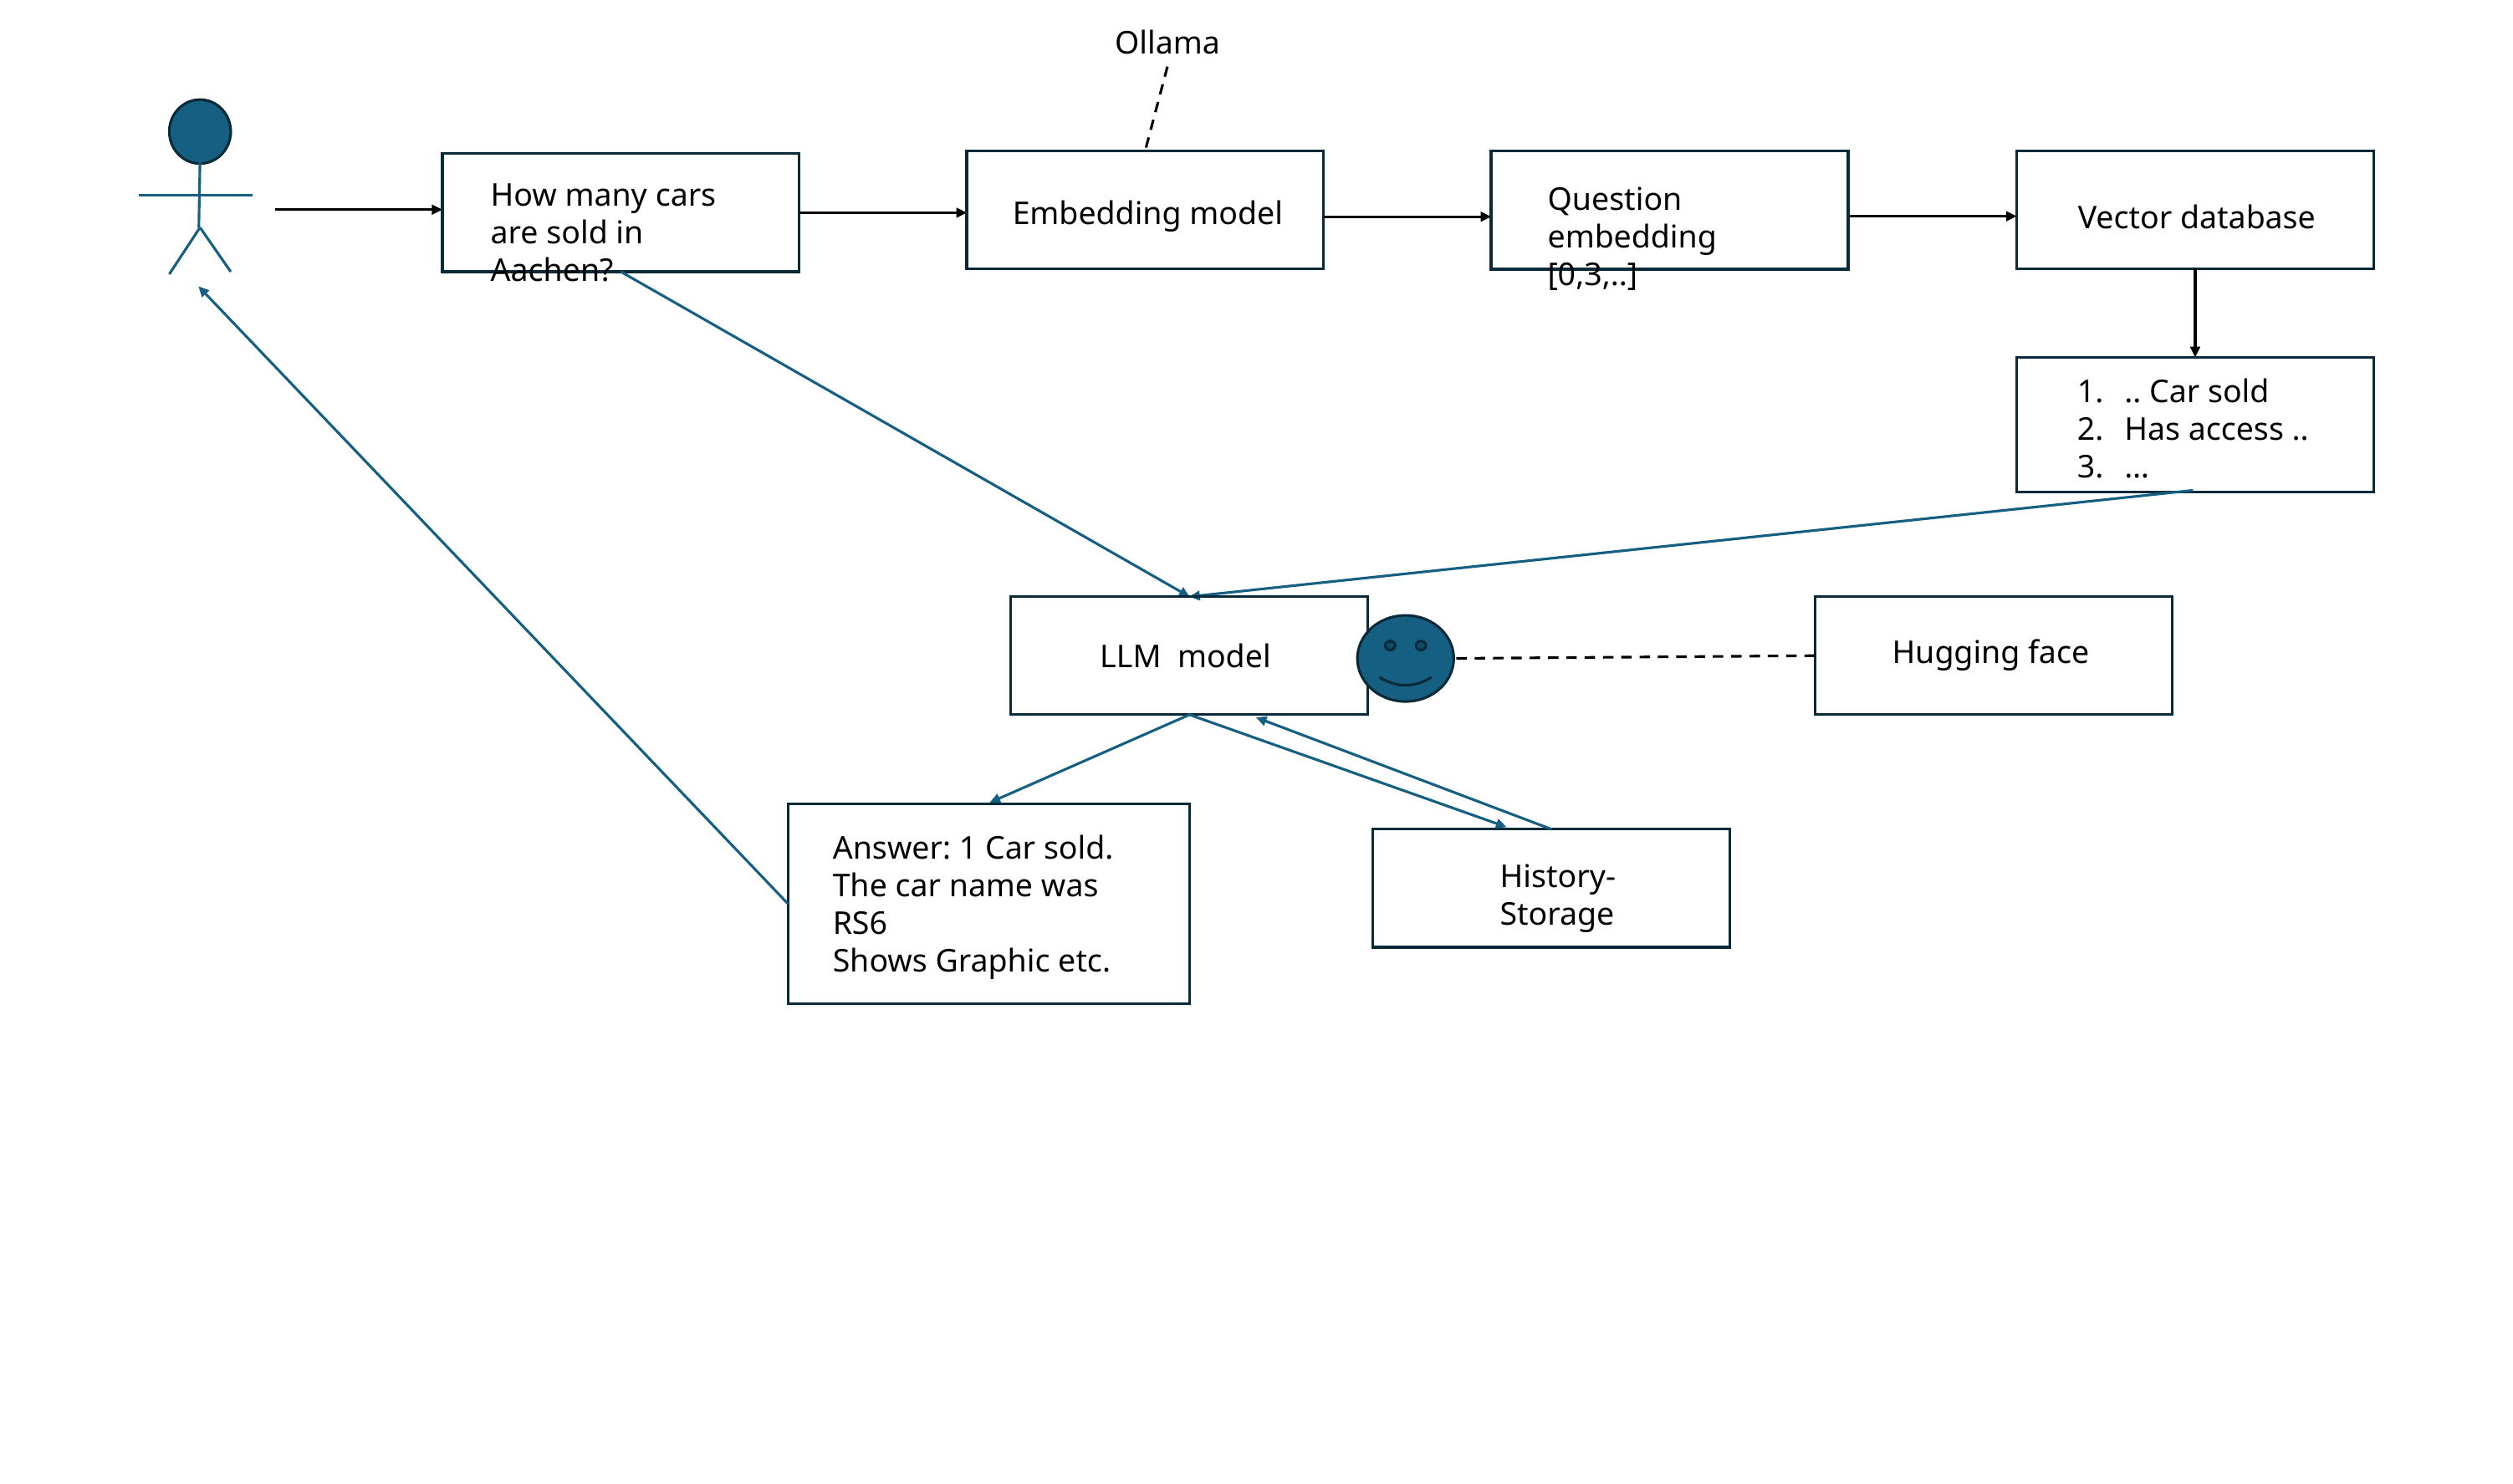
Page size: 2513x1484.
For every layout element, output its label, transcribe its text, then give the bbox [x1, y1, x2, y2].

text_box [197, 286, 789, 905]
text_box Embedding model [1000, 187, 1296, 237]
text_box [1255, 717, 1552, 830]
text_box [1356, 614, 1455, 703]
text_box .. Car sold Has access .. … [2065, 365, 2321, 491]
text_box [1009, 598, 1369, 714]
text_box LLM model [1087, 630, 1284, 681]
text_box [1371, 828, 1731, 949]
text_box [965, 150, 1325, 270]
text_box How many cars are sold in Aachen? [478, 168, 764, 286]
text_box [168, 227, 201, 275]
text_box Answer: 1 Car sold. The car name was RS6 Shows Graphic etc. [820, 821, 1145, 985]
text_box [2015, 150, 2375, 270]
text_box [199, 227, 232, 273]
text_box [167, 98, 232, 166]
text_box [2015, 356, 2375, 493]
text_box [989, 714, 1188, 803]
text_box [1489, 150, 1850, 271]
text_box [1188, 491, 2194, 598]
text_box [620, 271, 1190, 598]
text_box Vector database [2066, 191, 2328, 241]
text_box History- Storage [1487, 849, 1670, 938]
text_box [1144, 67, 1168, 151]
text_box [1814, 598, 2173, 716]
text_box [1453, 655, 1816, 659]
text_box Ollama [1102, 16, 1233, 67]
text_box [441, 152, 800, 273]
text_box [787, 803, 1191, 1005]
text_box Question embedding [0,3,..] [1535, 172, 1818, 298]
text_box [1188, 714, 1507, 828]
